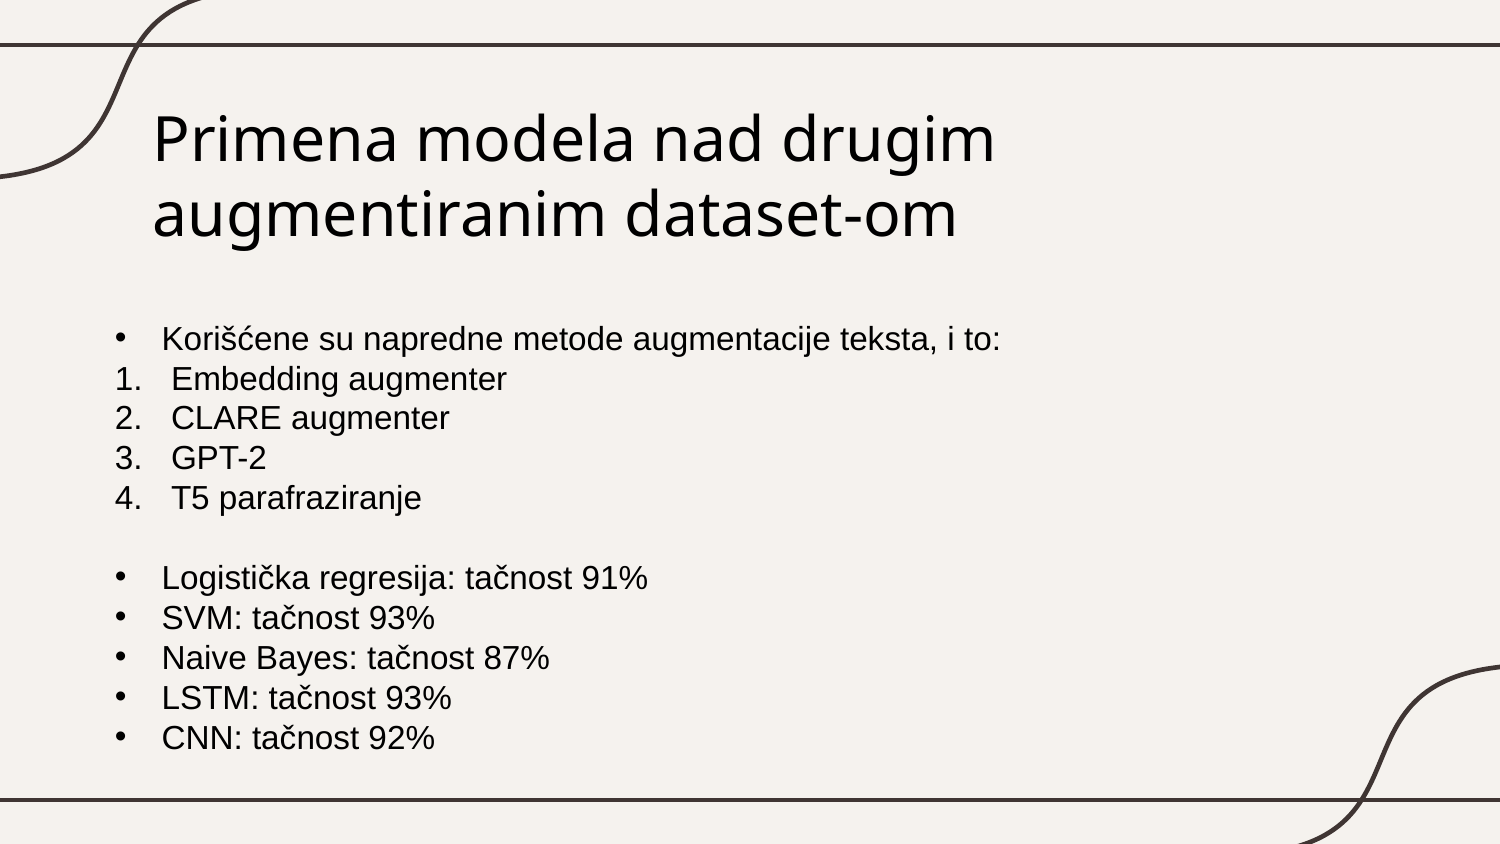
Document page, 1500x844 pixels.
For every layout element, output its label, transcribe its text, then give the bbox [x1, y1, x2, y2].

text_box Korišćene su napredne metode augmentacije teksta, i to: Embedding augmenter CLARE augmenter GPT-2 T5 parafraziranje Logistička regresija: tačnost 91% SVM: tačnost 93% Naive Bayes: tačnost 87% LSTM: tačnost 93% CNN: tačnost 92% [99, 309, 1350, 764]
title Primena modela nad drugim augmentiranim dataset-om [137, 84, 1448, 167]
